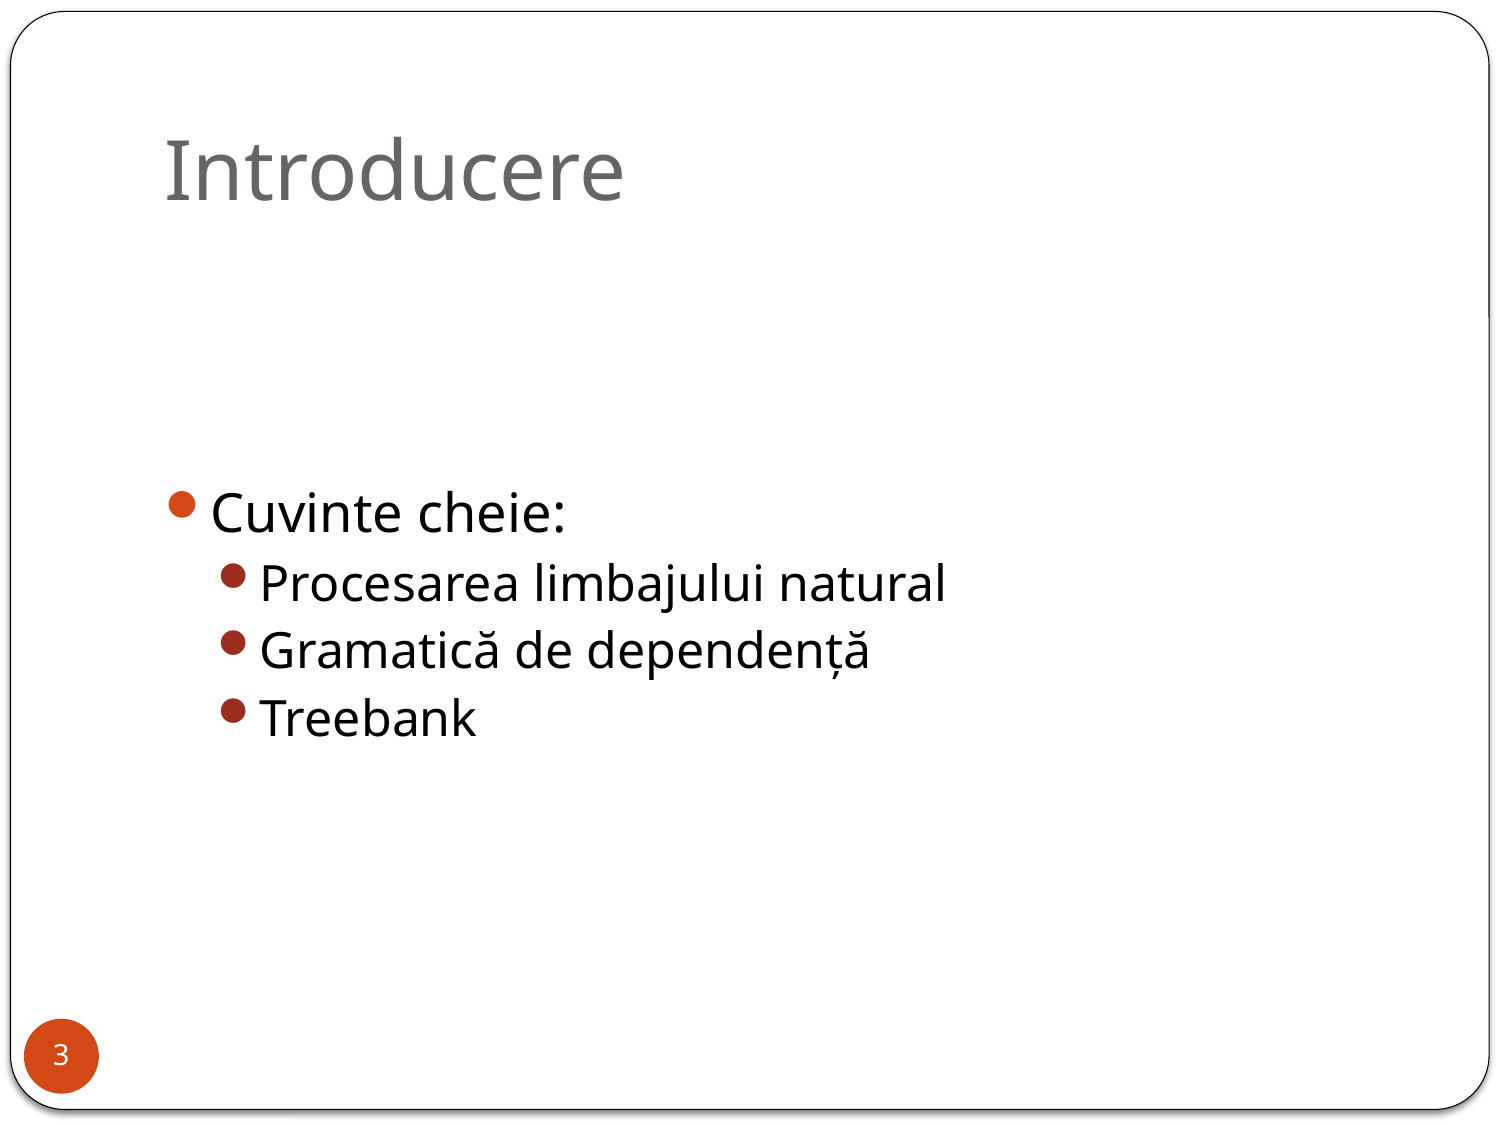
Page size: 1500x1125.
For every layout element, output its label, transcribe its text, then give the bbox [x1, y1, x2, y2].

title Introducere [150, 45, 1425, 233]
slide_number 3 [23, 1018, 99, 1094]
list Cuvinte cheie: Procesarea limbajului natural Gramatică de dependență Treebank [150, 237, 1425, 988]
